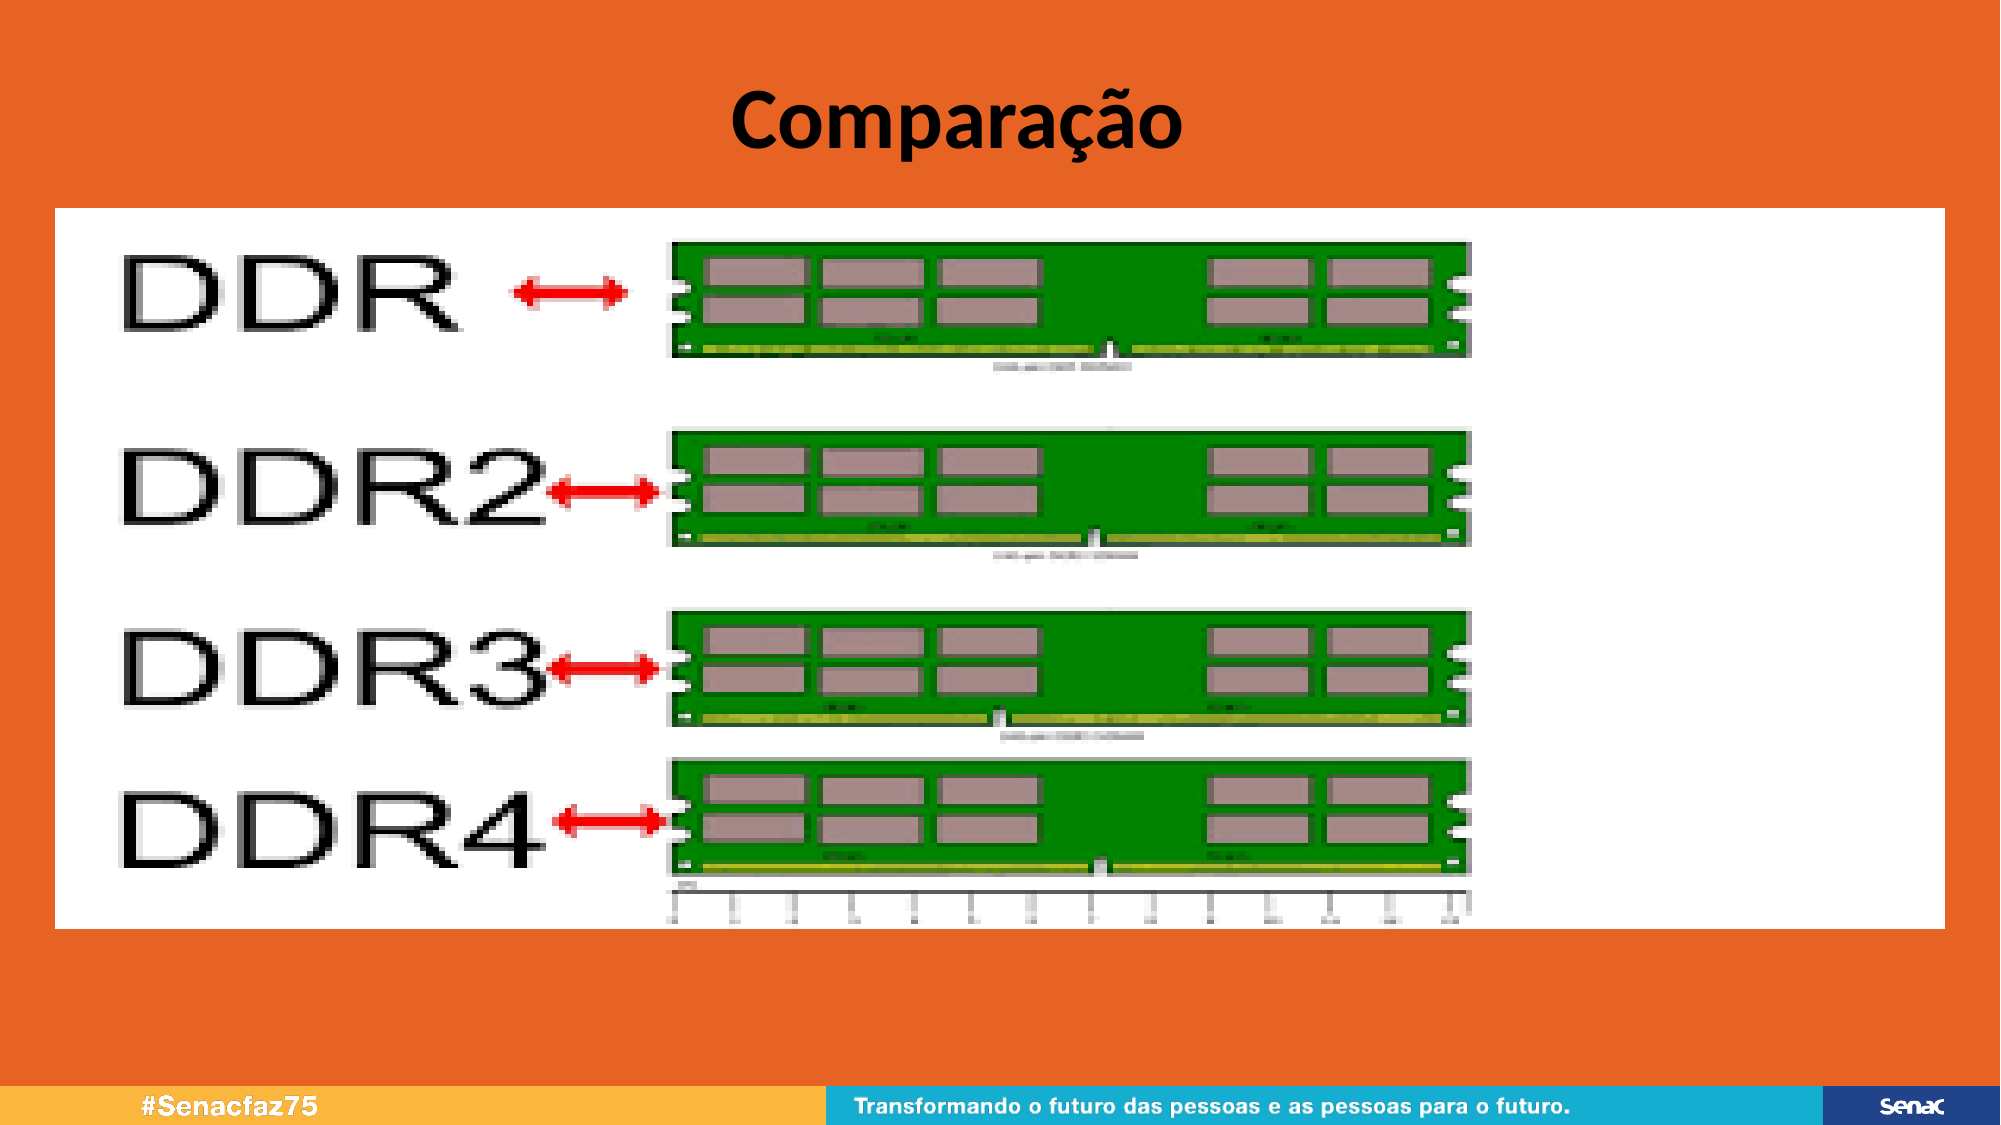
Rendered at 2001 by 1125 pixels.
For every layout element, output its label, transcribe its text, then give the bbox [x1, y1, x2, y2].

picture [0, 1078, 2000, 1125]
text_box Comparação [716, 53, 1201, 174]
picture [54, 208, 1945, 929]
